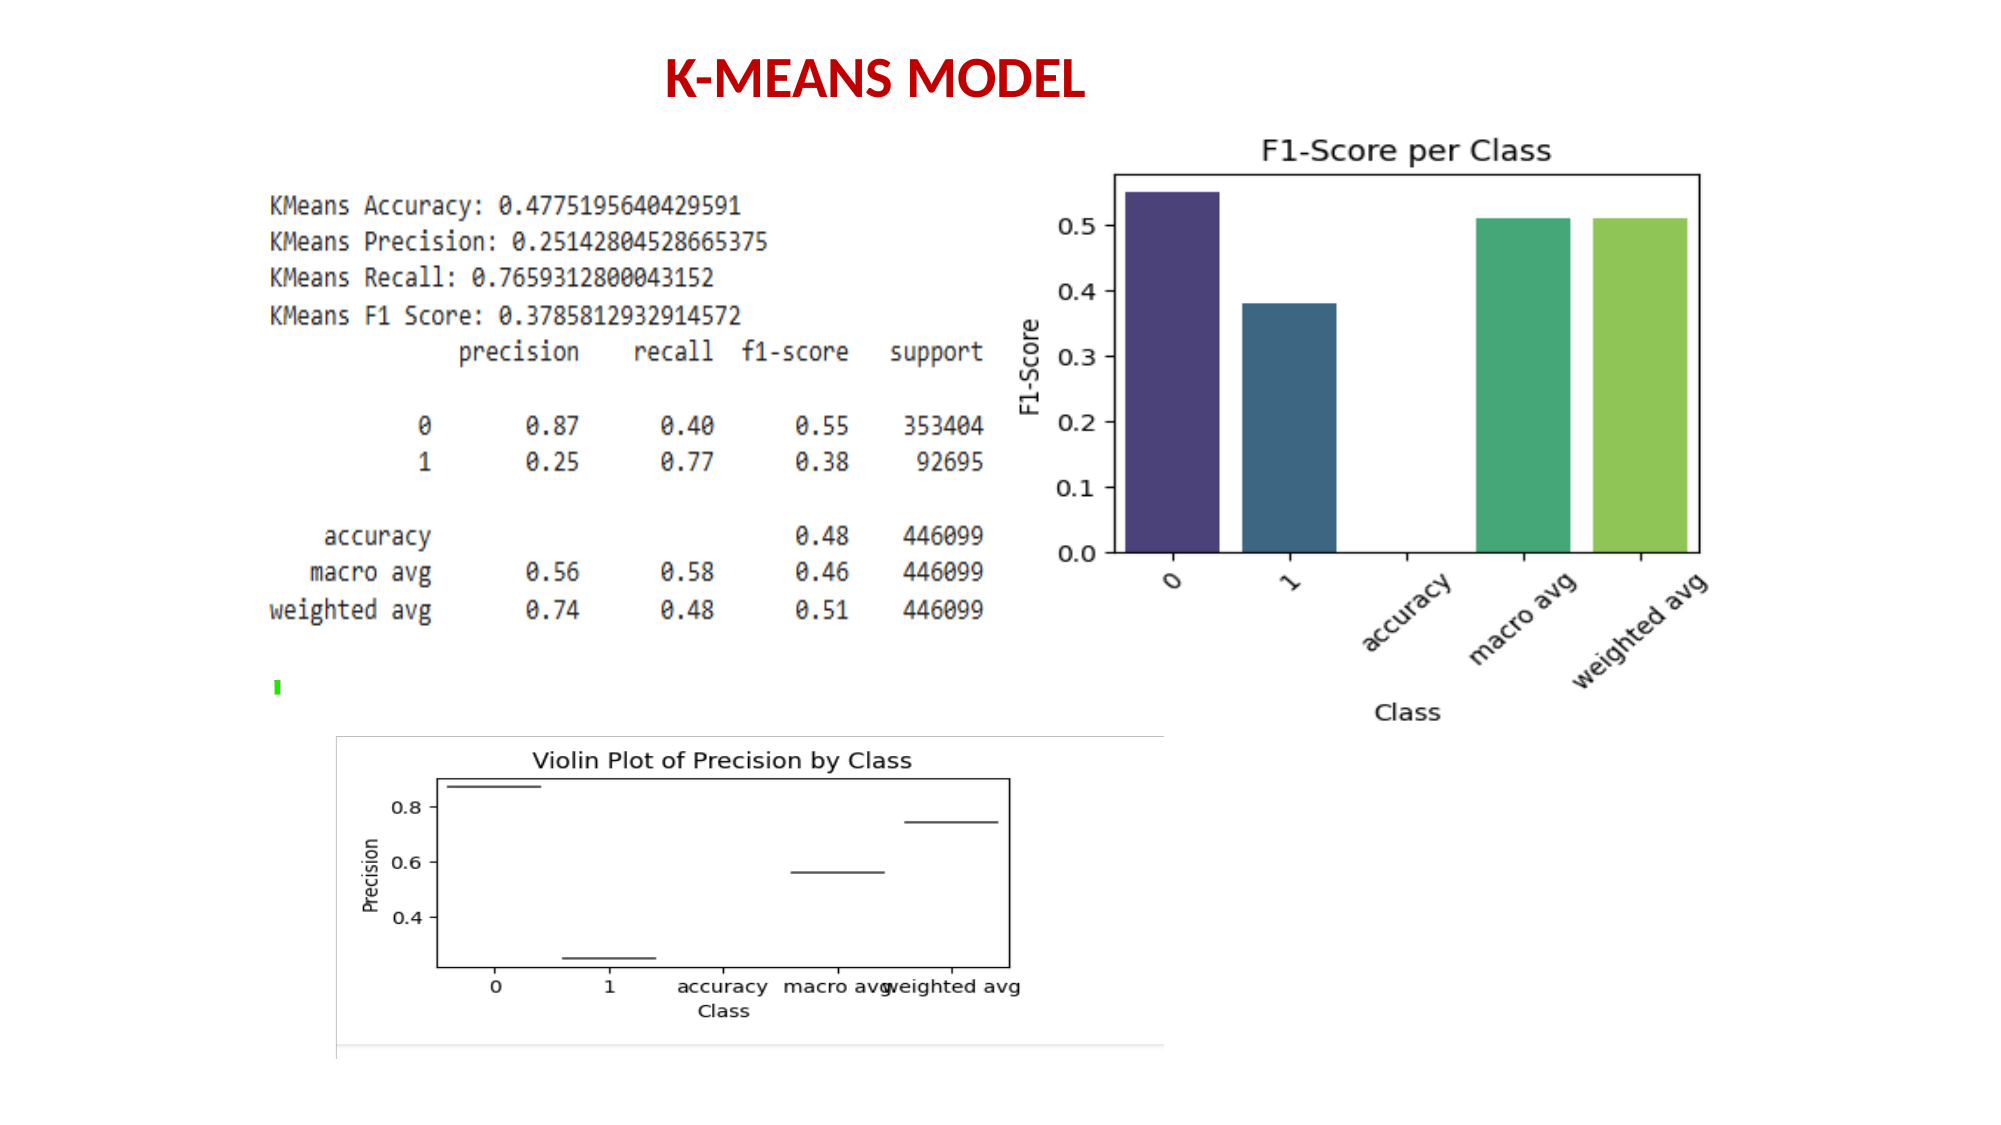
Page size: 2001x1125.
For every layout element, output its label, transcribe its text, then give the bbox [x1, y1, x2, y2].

text_box K-MEANS MODEL [609, 39, 1143, 118]
picture [249, 135, 1750, 1059]
